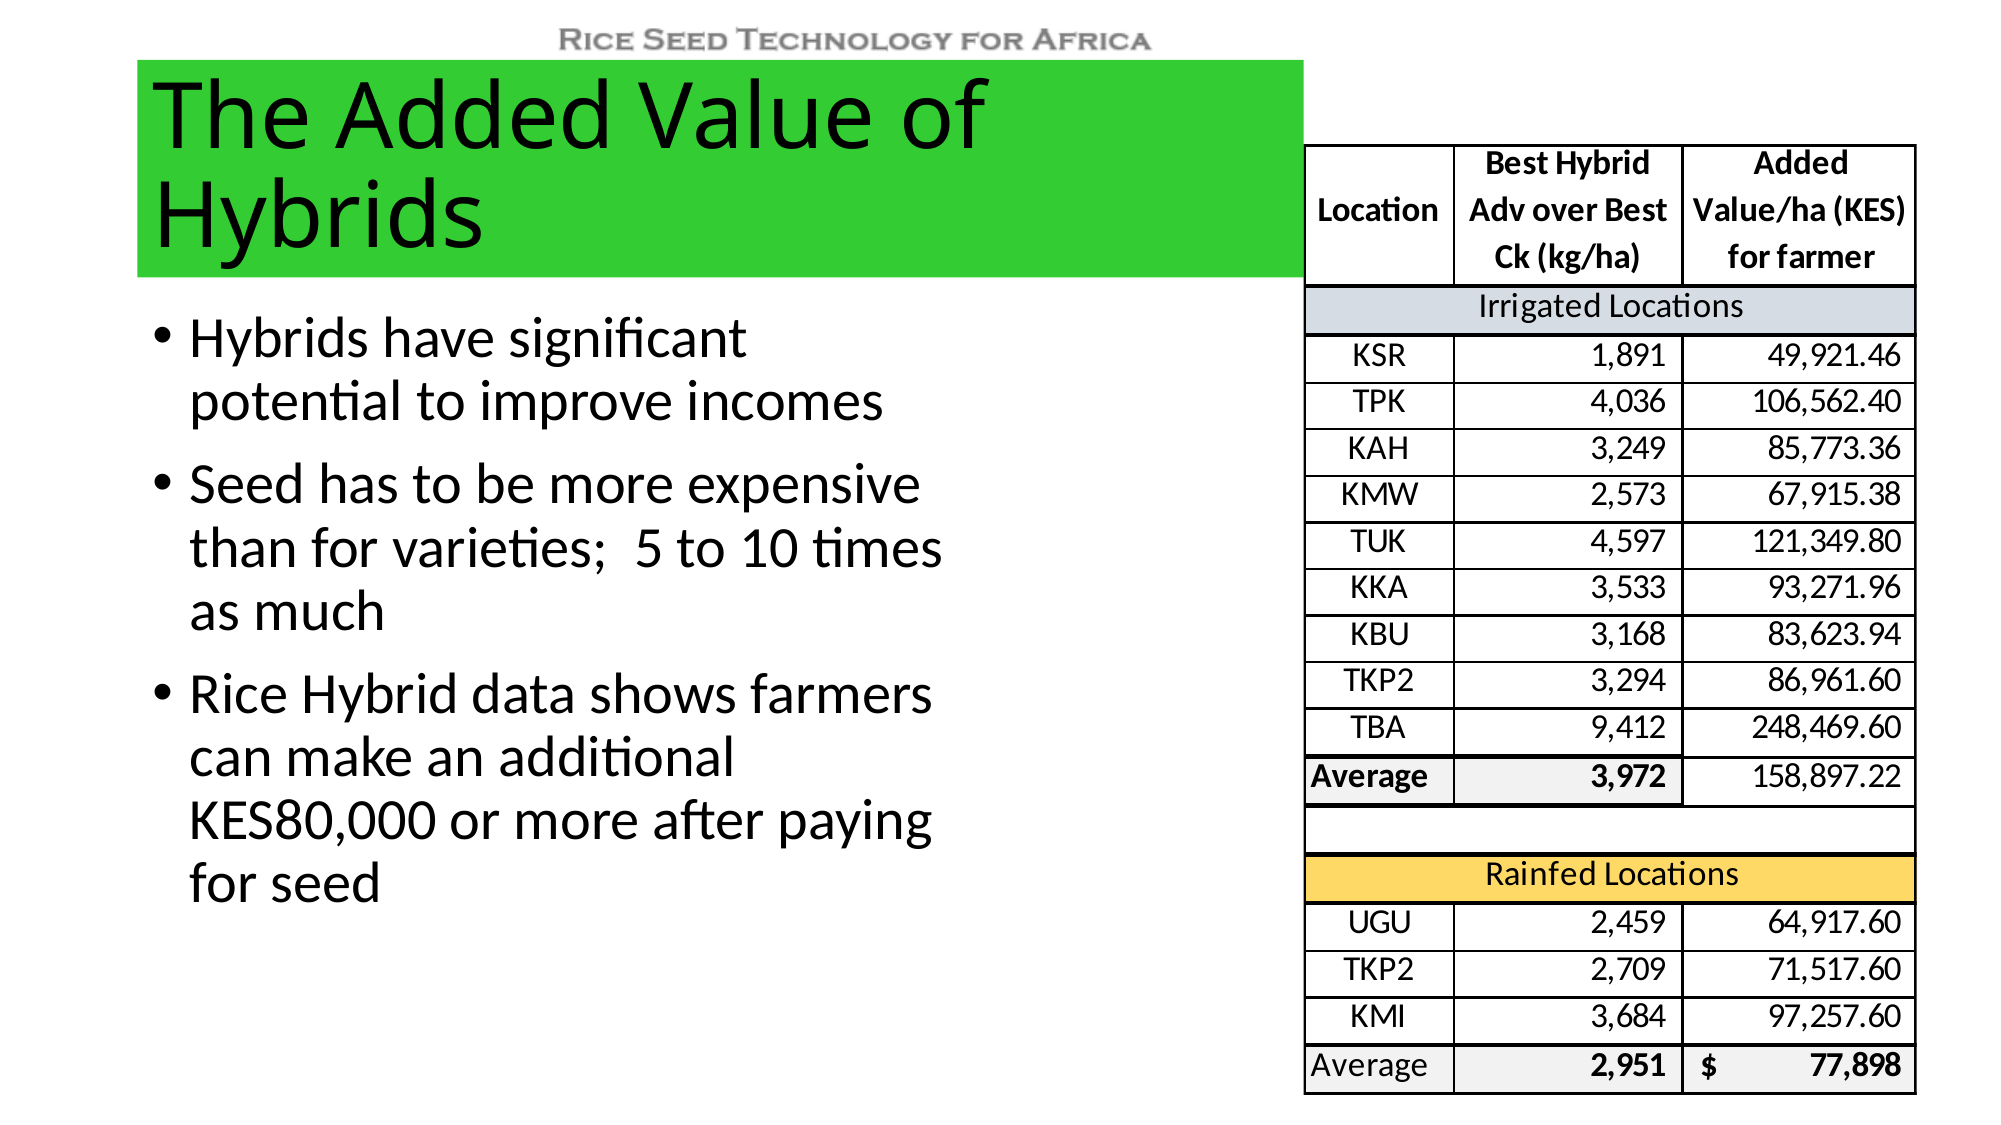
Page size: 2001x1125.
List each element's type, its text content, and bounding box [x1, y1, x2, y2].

list Hybrids have significant potential to improve incomes Seed has to be more expensive than for varieties; 5 to 10 times as much Rice Hybrid data shows farmers can make an additional KES80,000 or more after paying for seed [137, 299, 988, 1014]
picture [550, 16, 1159, 59]
title The Added Value of Hybrids [137, 59, 1304, 278]
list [1303, 144, 1920, 1097]
